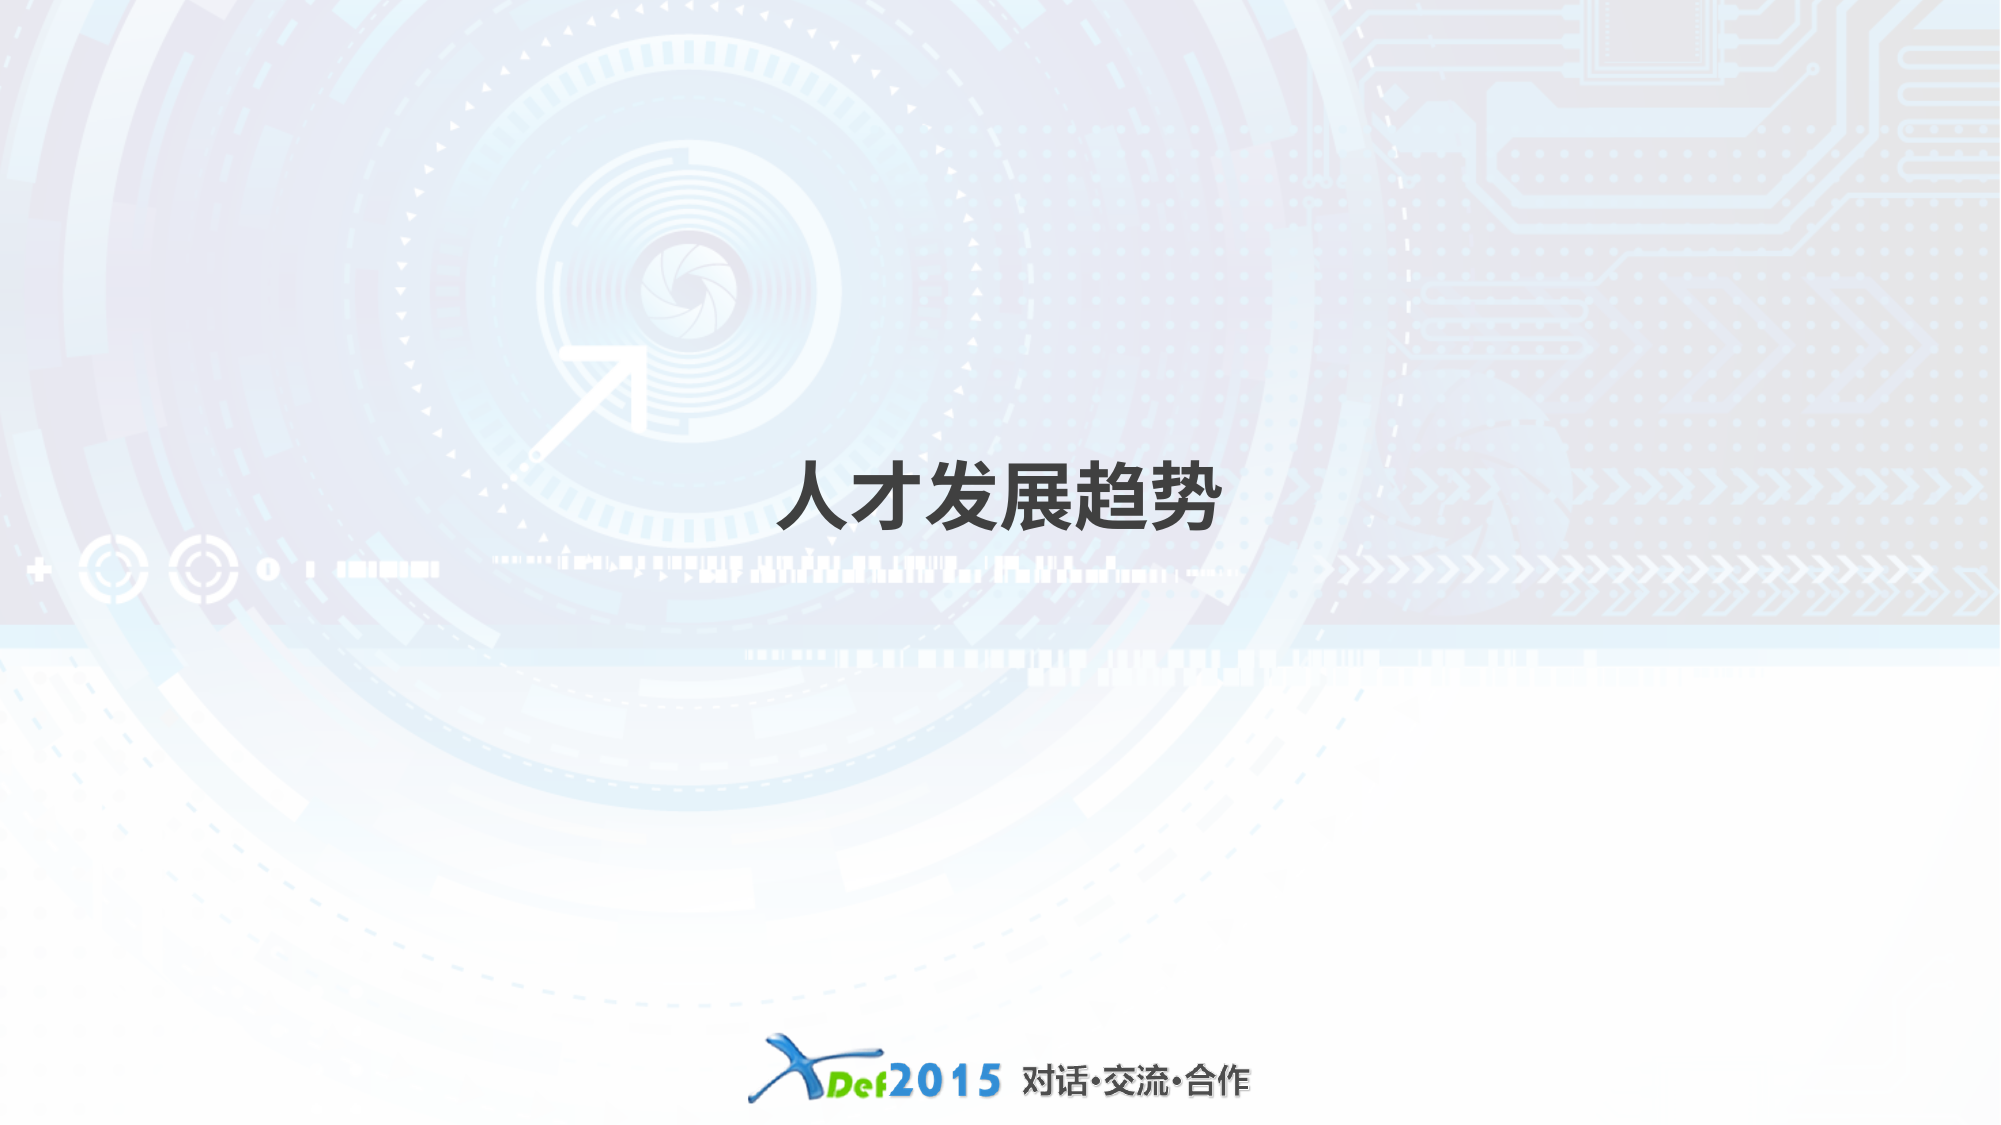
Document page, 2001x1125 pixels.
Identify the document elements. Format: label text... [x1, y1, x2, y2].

title 人才发展趋势 [344, 345, 1656, 549]
picture [737, 1020, 1263, 1115]
